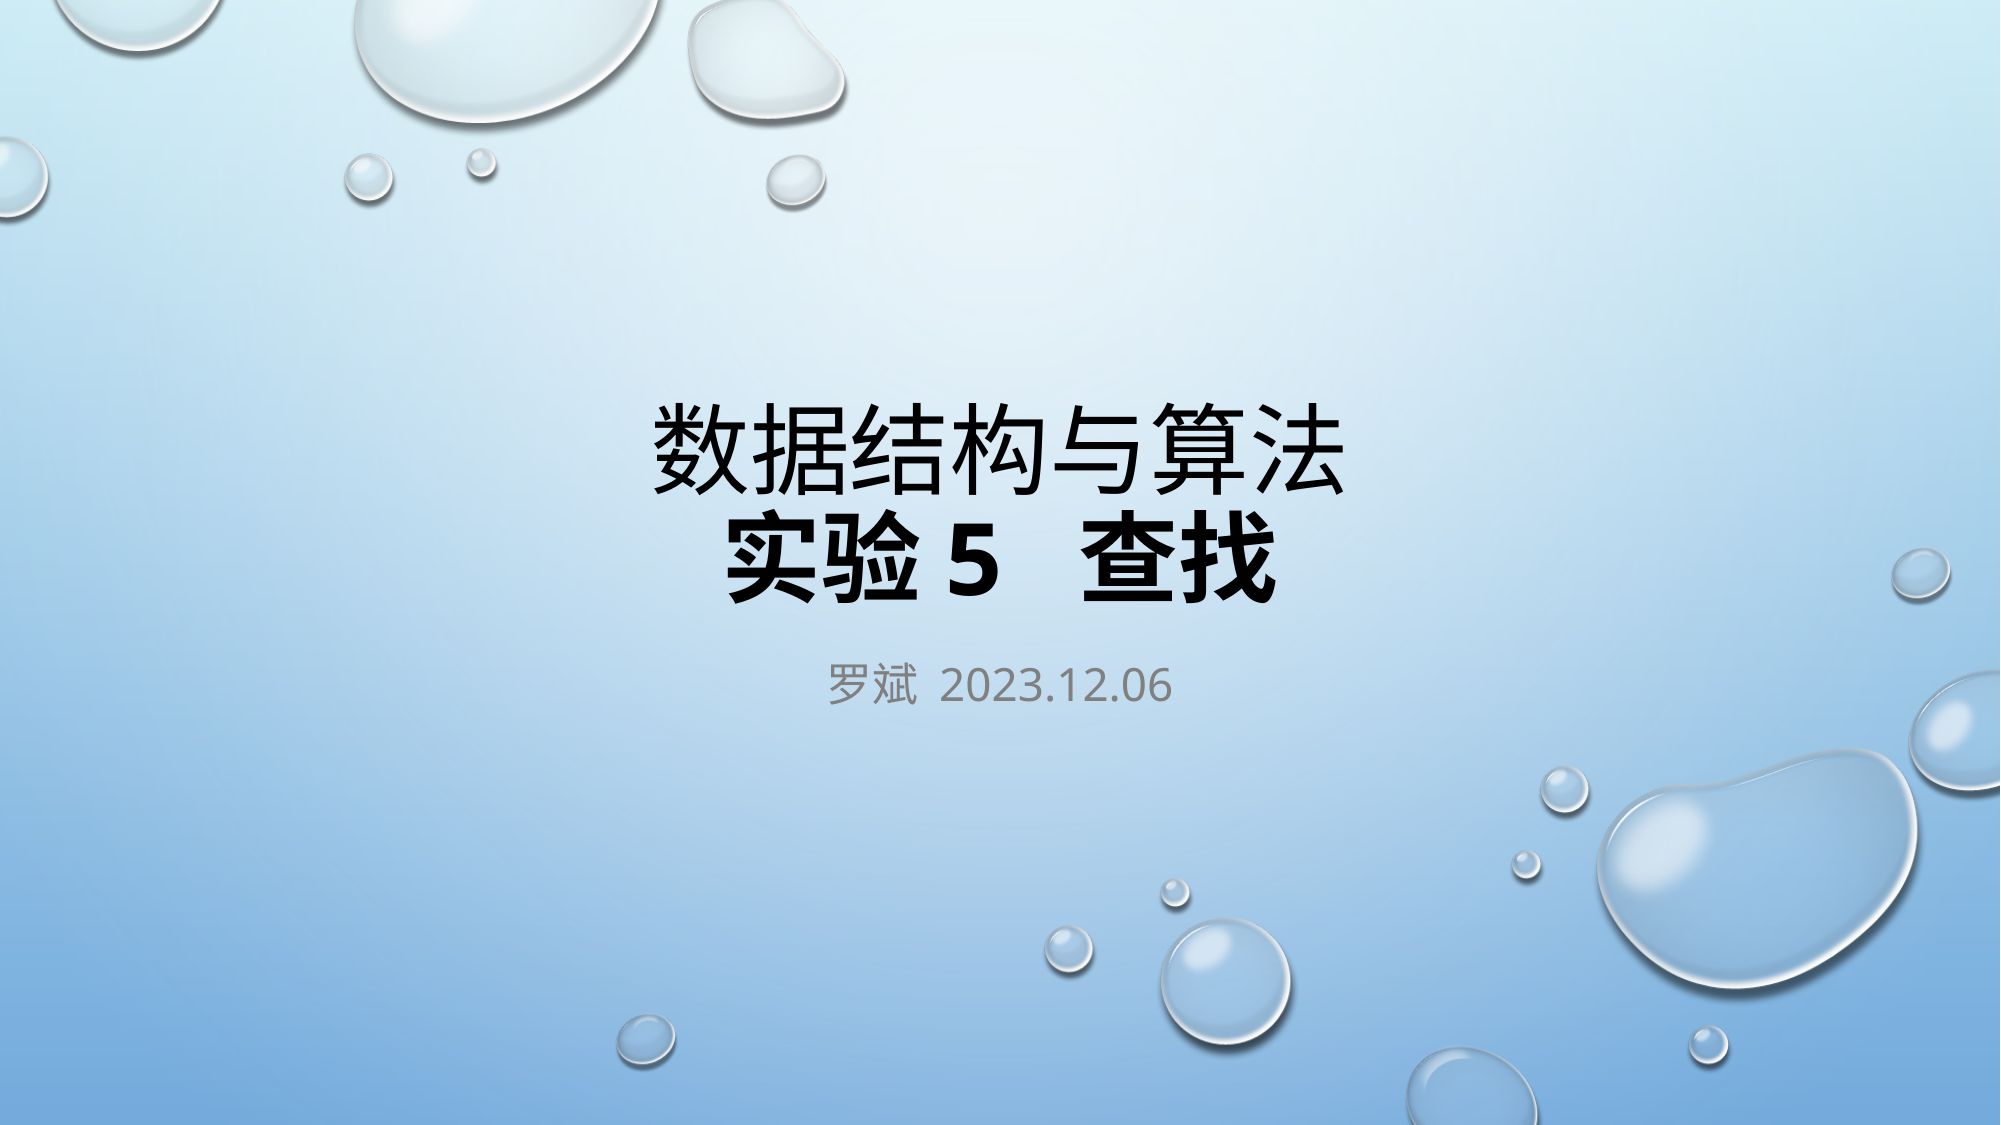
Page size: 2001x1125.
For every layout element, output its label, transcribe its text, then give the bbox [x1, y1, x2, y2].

picture [0, 0, 2000, 1125]
title 数据结构与算法 实验5 查找 [287, 213, 1713, 625]
subtitle 罗斌 2023.12.06 [287, 637, 1713, 863]
